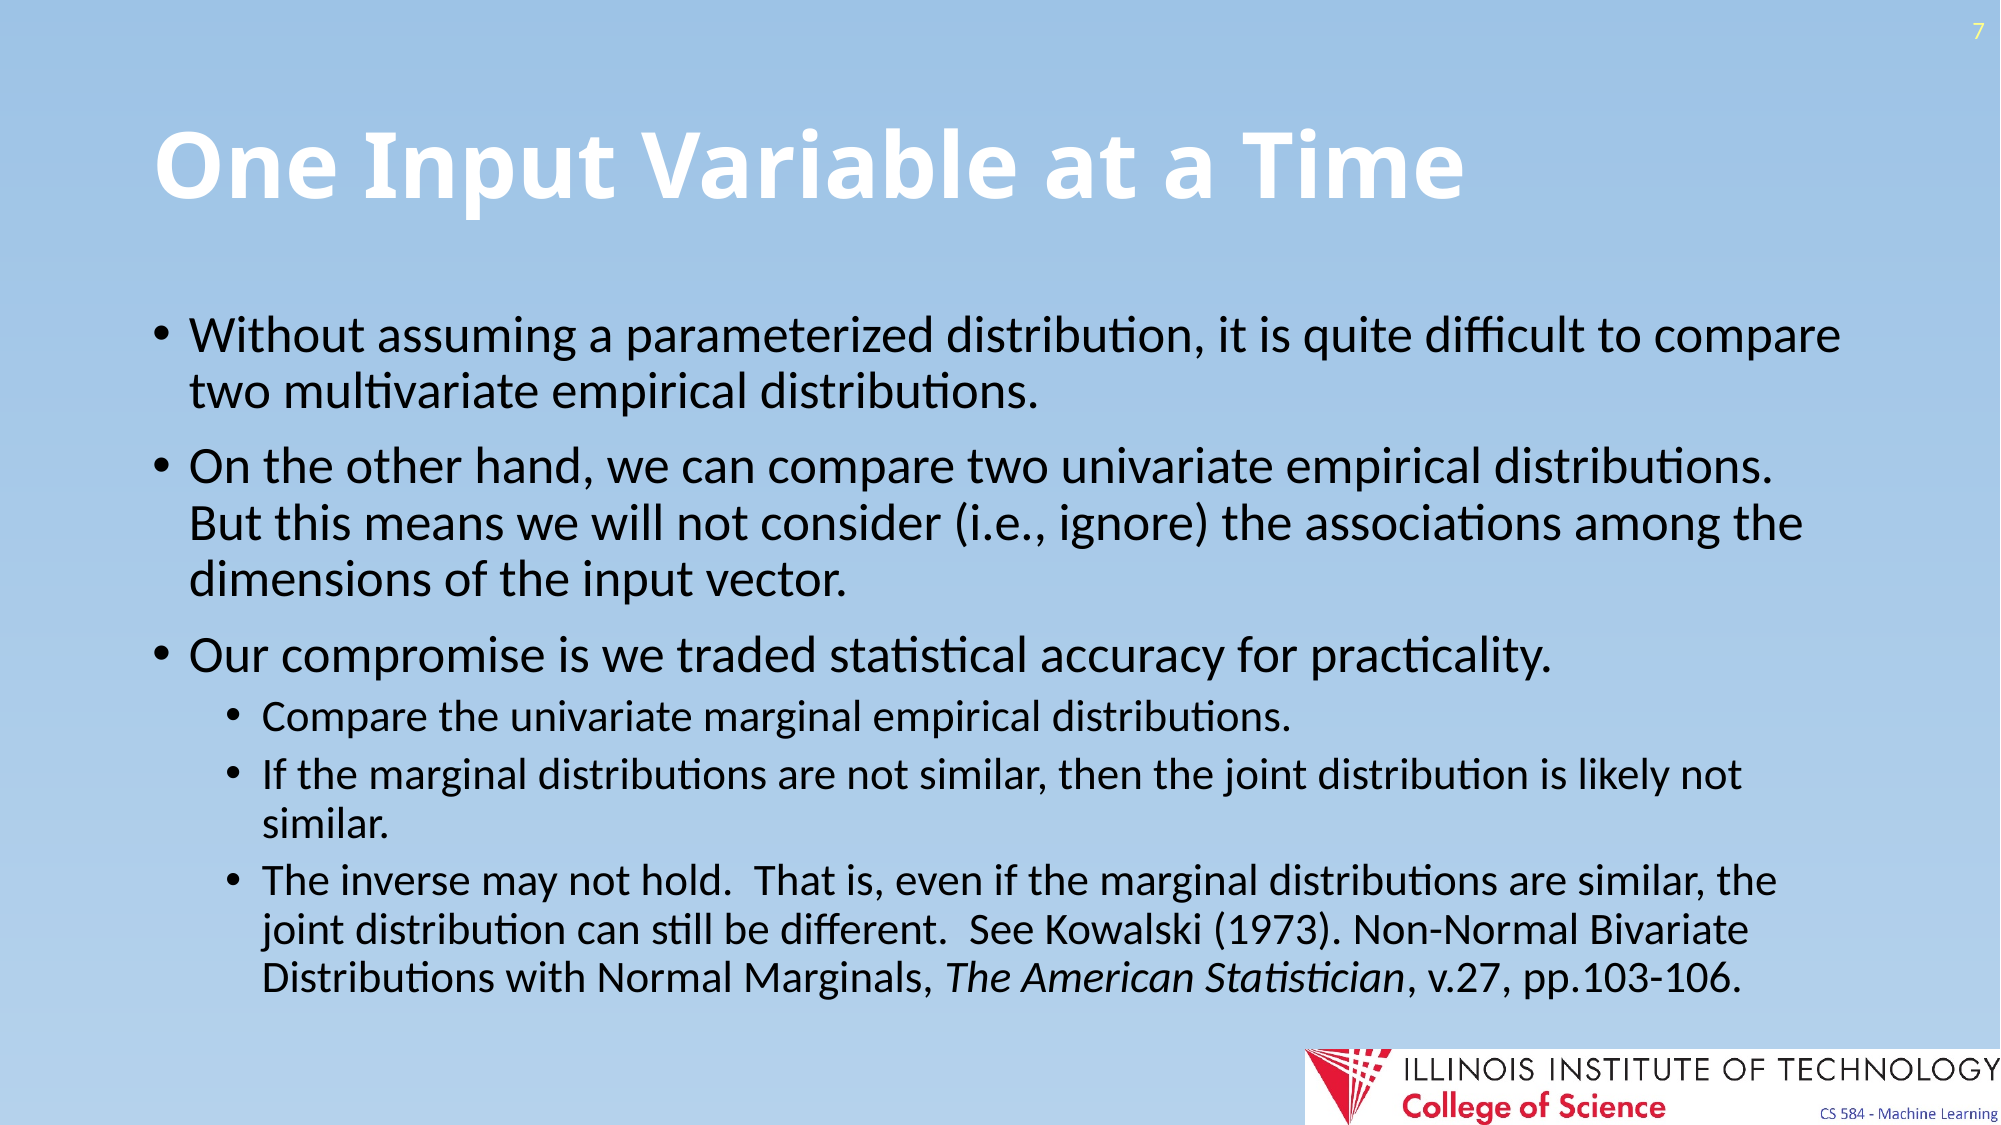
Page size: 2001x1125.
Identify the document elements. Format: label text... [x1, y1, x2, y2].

list Without assuming a parameterized distribution, it is quite difficult to compare two multivariate empirical distributions. On the other hand, we can compare two univariate empirical distributions. But this means we will not consider (i.e., ignore) the associations among the dimensions of the input vector. Our compromise is we traded statistical accuracy for practicality. Compare the univariate marginal empirical distributions. If the marginal distributions are not similar, then the joint distribution is likely not similar. The inverse may not hold. That is, even if the marginal distributions are similar, the joint distribution can still be different. See Kowalski (1973). Non-Normal Bivariate Distributions with Normal Marginals, The American Statistician, v.27, pp.103-106. [137, 299, 1863, 1014]
picture [1305, 1049, 2000, 1125]
slide_number 7 [1550, 0, 2000, 60]
title One Input Variable at a Time [137, 59, 1863, 278]
